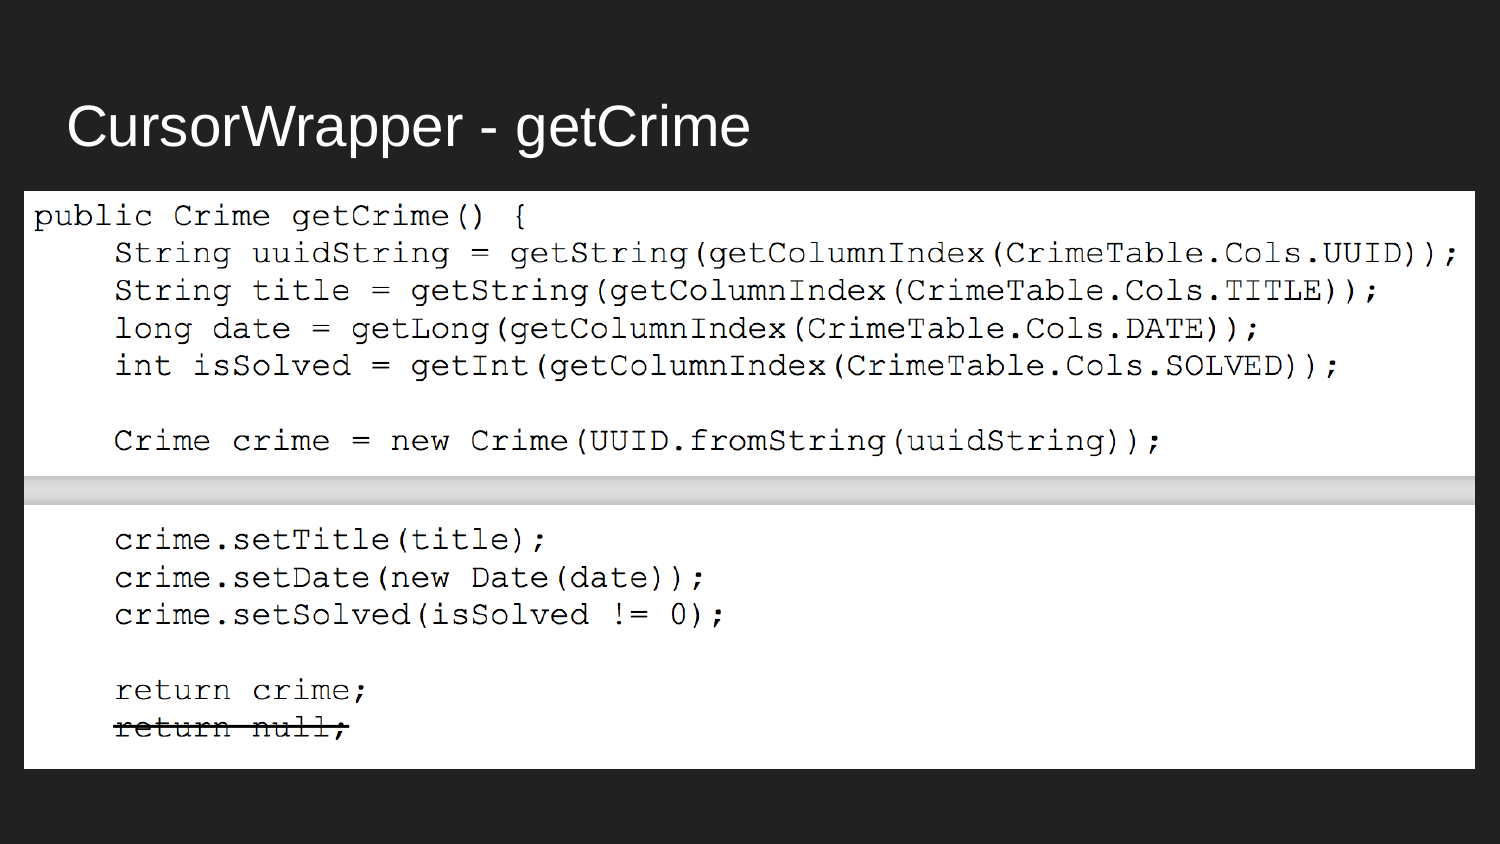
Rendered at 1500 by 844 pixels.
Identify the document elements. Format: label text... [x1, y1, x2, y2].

title CursorWrapper - getCrime [51, 72, 1449, 167]
picture [24, 191, 1476, 769]
